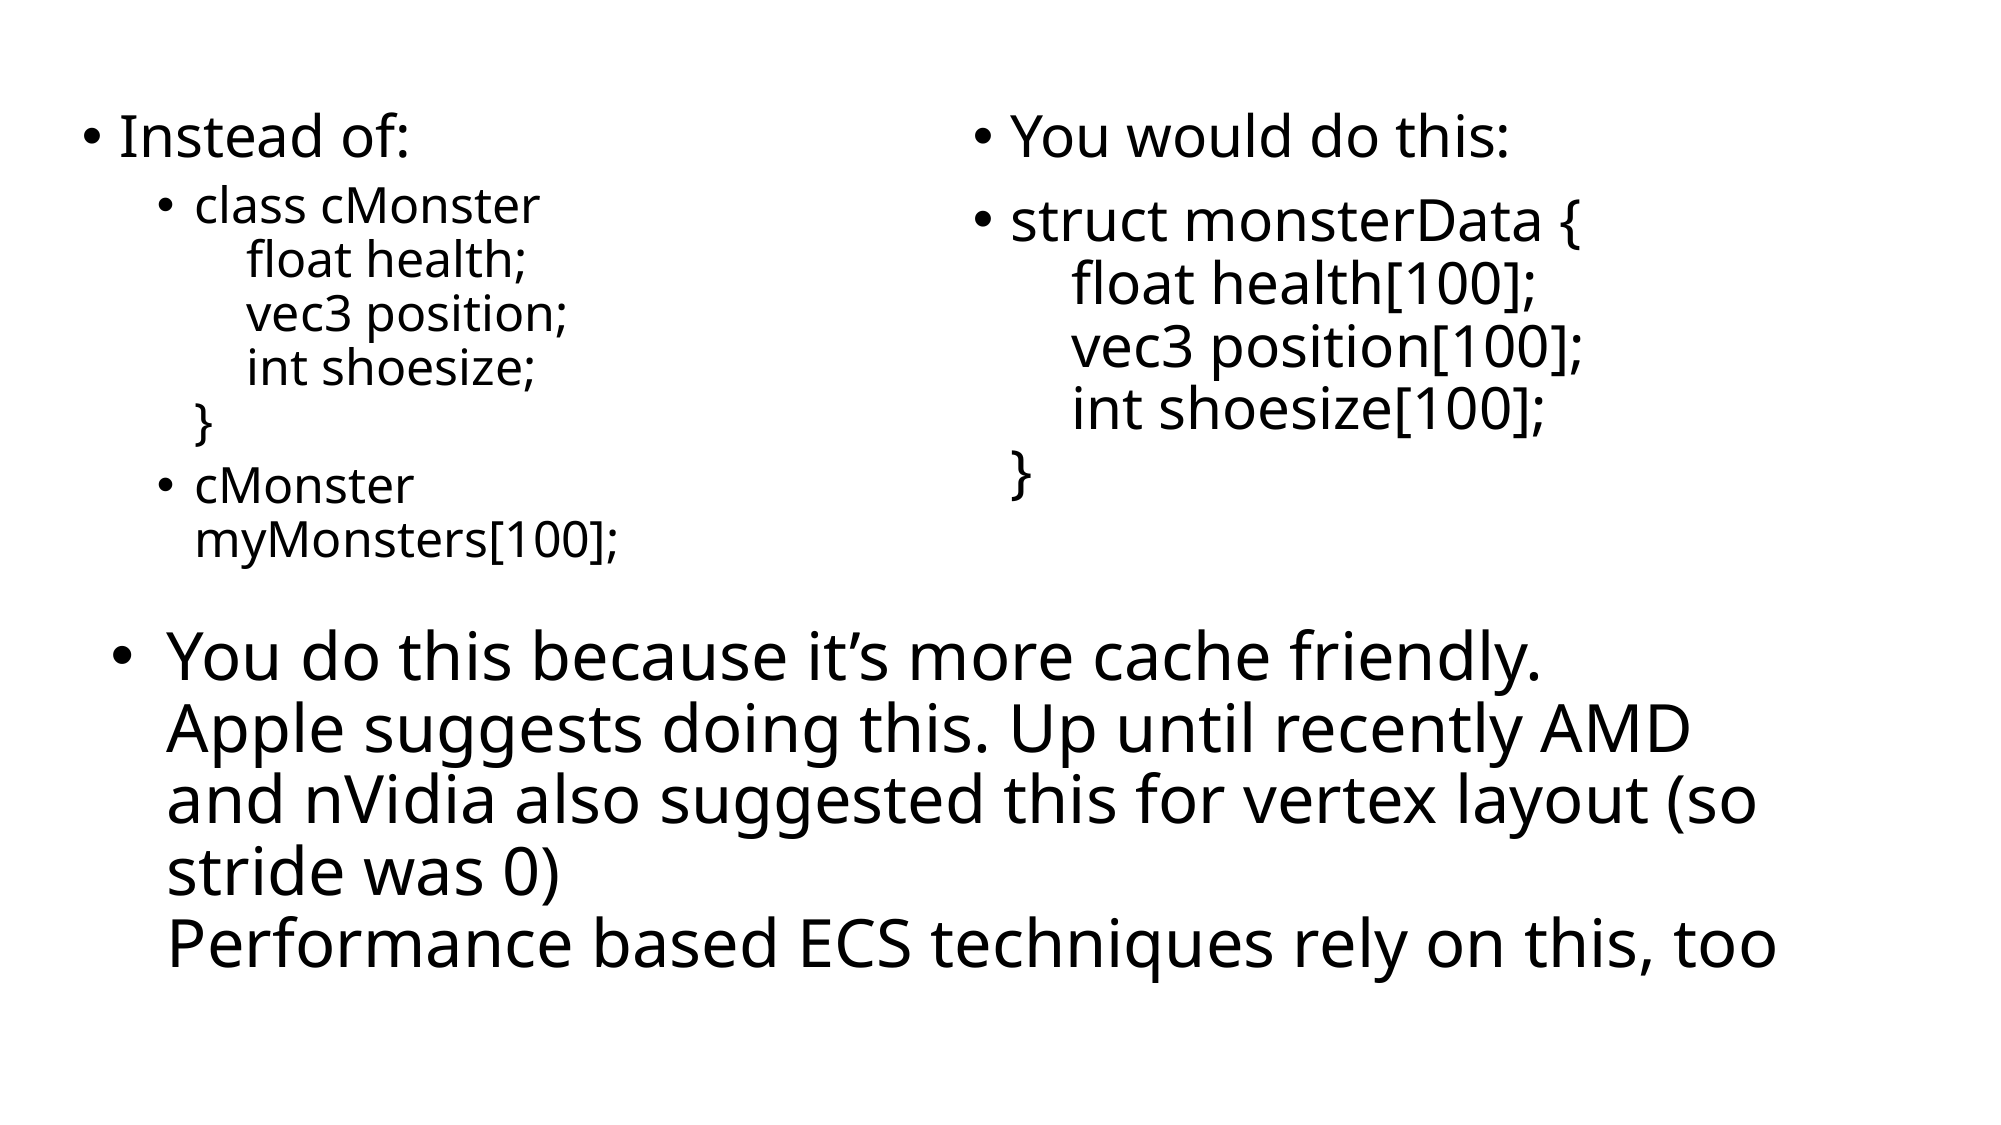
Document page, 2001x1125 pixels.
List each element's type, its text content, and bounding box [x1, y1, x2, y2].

title You do this because it’s more cache friendly. Apple suggests doing this. Up until recently AMD and nVidia also suggested this for vertex layout (so stride was 0) Performance based ECS techniques rely on this, too [95, 640, 1821, 965]
list Instead of: class cMonster float health; vec3 position; int shoesize; } cMonster myMonsters[100]; [66, 99, 861, 563]
text_box You would do this: struct monsterData { float health[100]; vec3 position[100]; int shoesize[100]; } [957, 99, 1795, 582]
